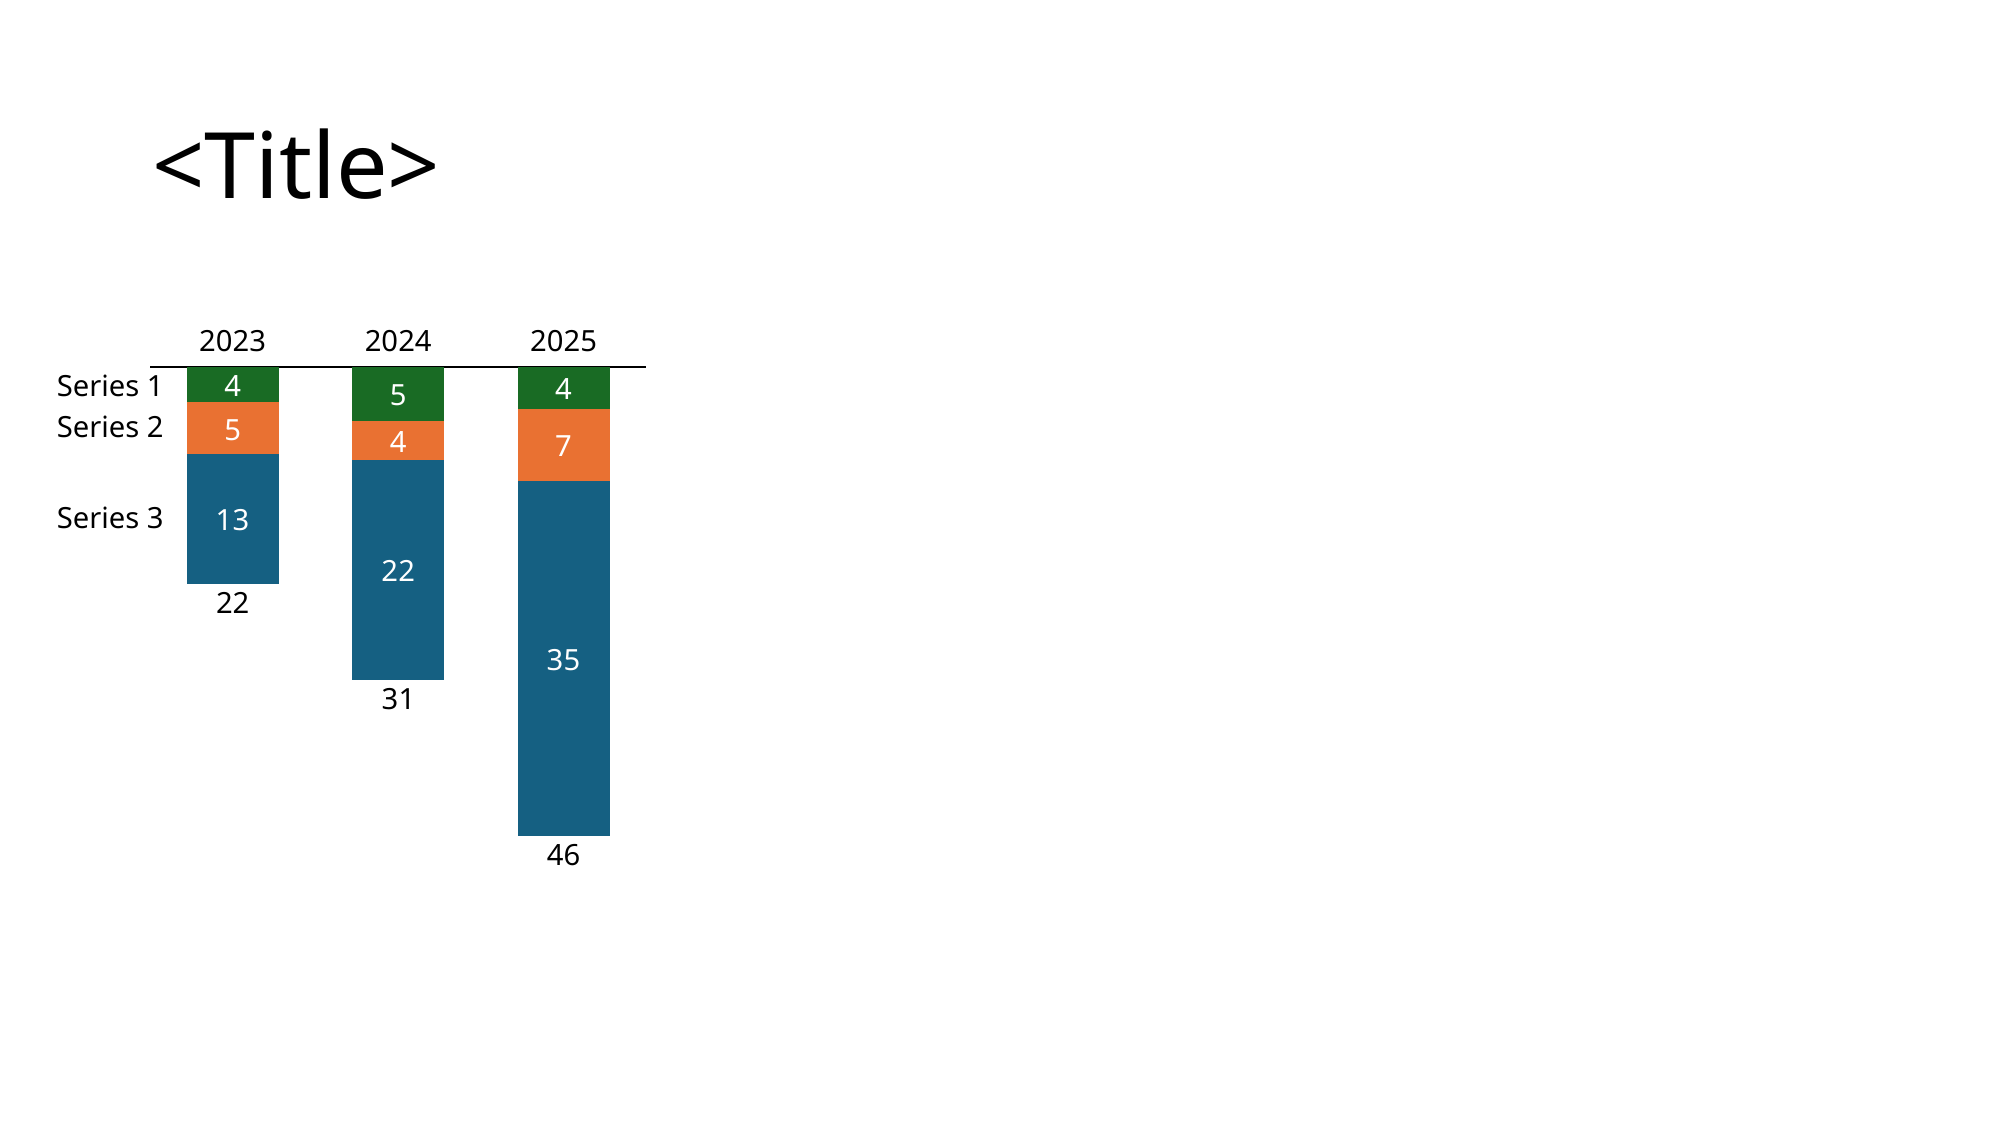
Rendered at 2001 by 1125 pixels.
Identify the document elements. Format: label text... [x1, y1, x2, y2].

title <Title> [137, 59, 1863, 278]
text_box Series 1 [64, 371, 136, 403]
text_box Series 2 [64, 412, 136, 445]
chart [136, 316, 661, 887]
text_box Series 3 [64, 503, 136, 536]
